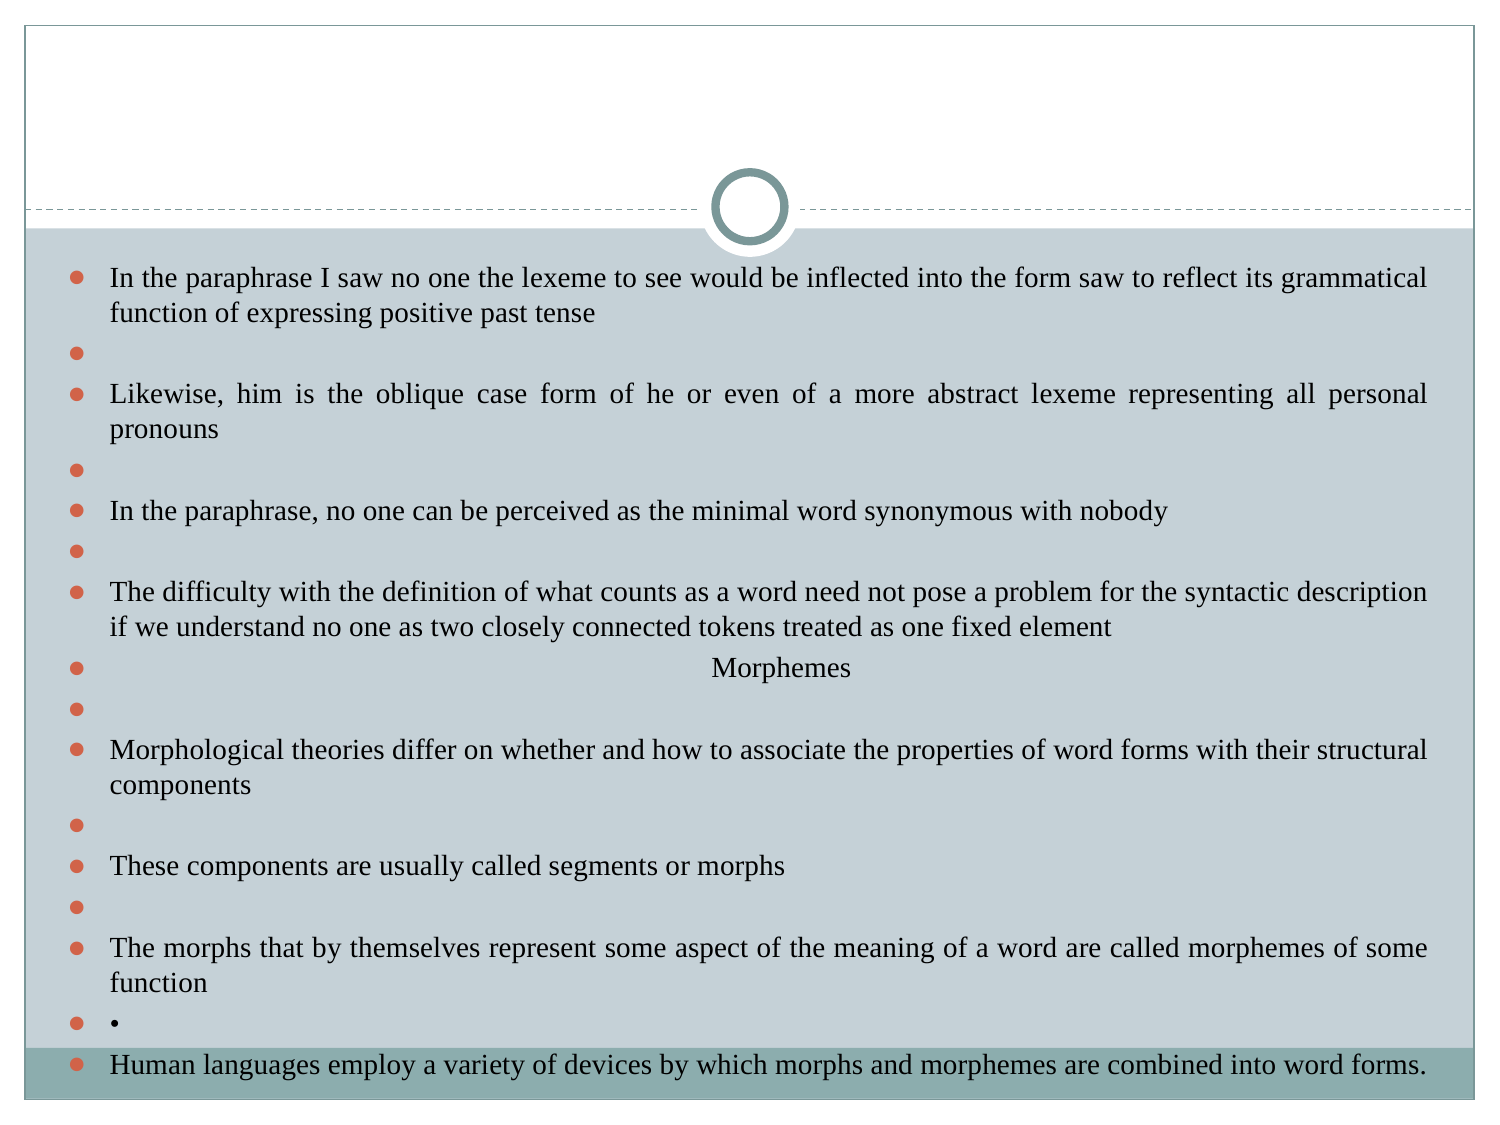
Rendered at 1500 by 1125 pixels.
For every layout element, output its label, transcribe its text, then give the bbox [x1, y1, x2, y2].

list In the paraphrase I saw no one the lexeme to see would be inflected into the form saw to reflect its grammatical function of expressing positive past tense  Likewise, him is the oblique case form of he or even of a more abstract lexeme representing all personal pronouns  In the paraphrase, no one can be perceived as the minimal word synonymous with nobody  The difficulty with the definition of what counts as a word need not pose a problem for the syntactic description if we understand no one as two closely connected tokens treated as one fixed element Morphemes  Morphological theories differ on whether and how to associate the properties of word forms with their structural components  These components are usually called segments or morphs  The morphs that by themselves represent some aspect of the meaning of a word are called morphemes of some function • Human languages employ a variety of devices by which morphs and morphemes are combined into word forms. [49, 250, 1445, 1001]
